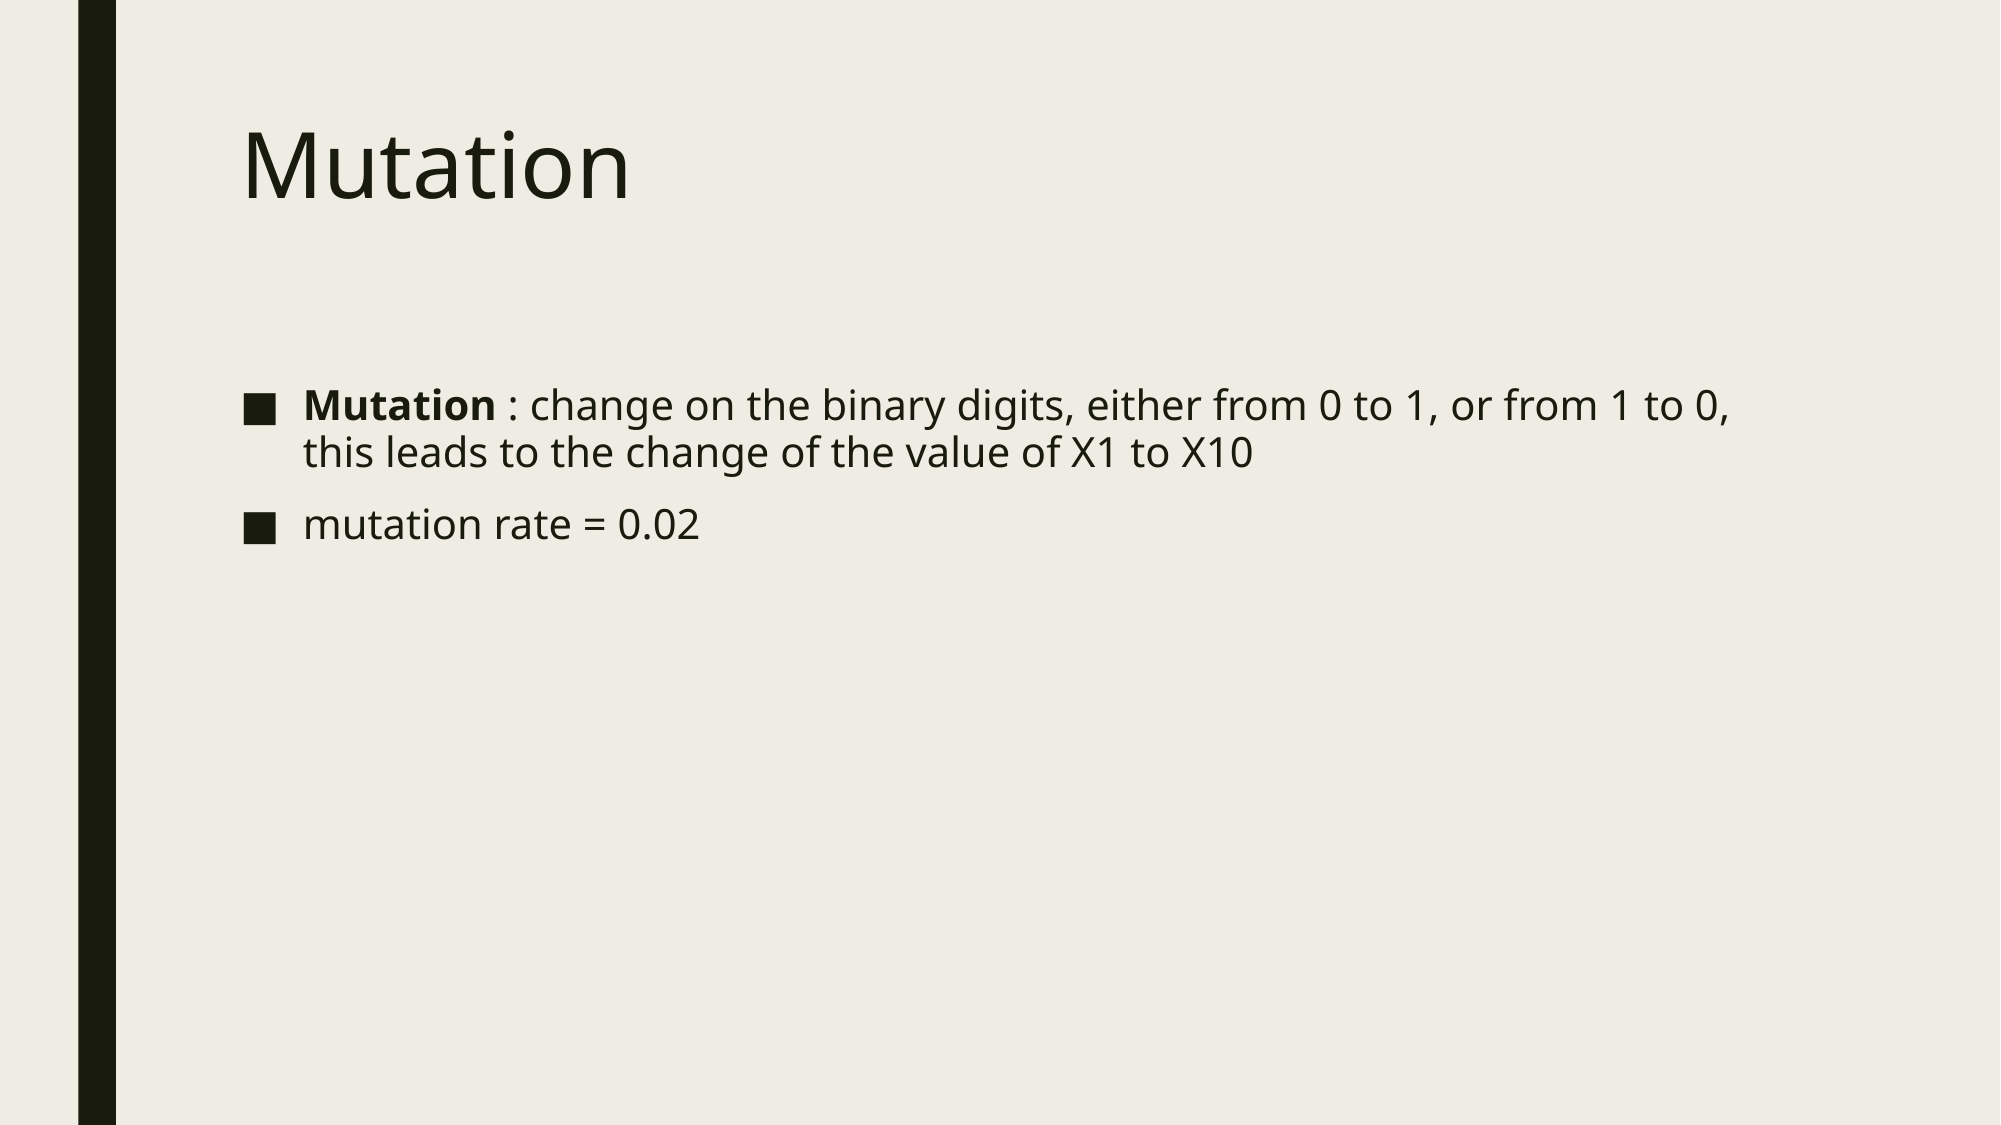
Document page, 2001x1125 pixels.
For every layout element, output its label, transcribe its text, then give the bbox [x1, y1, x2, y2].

list Mutation : change on the binary digits, either from 0 to 1, or from 1 to 0, this leads to the change of the value of X1 to X10 mutation rate = 0.02 [225, 375, 1800, 963]
title Mutation [225, 112, 1800, 357]
